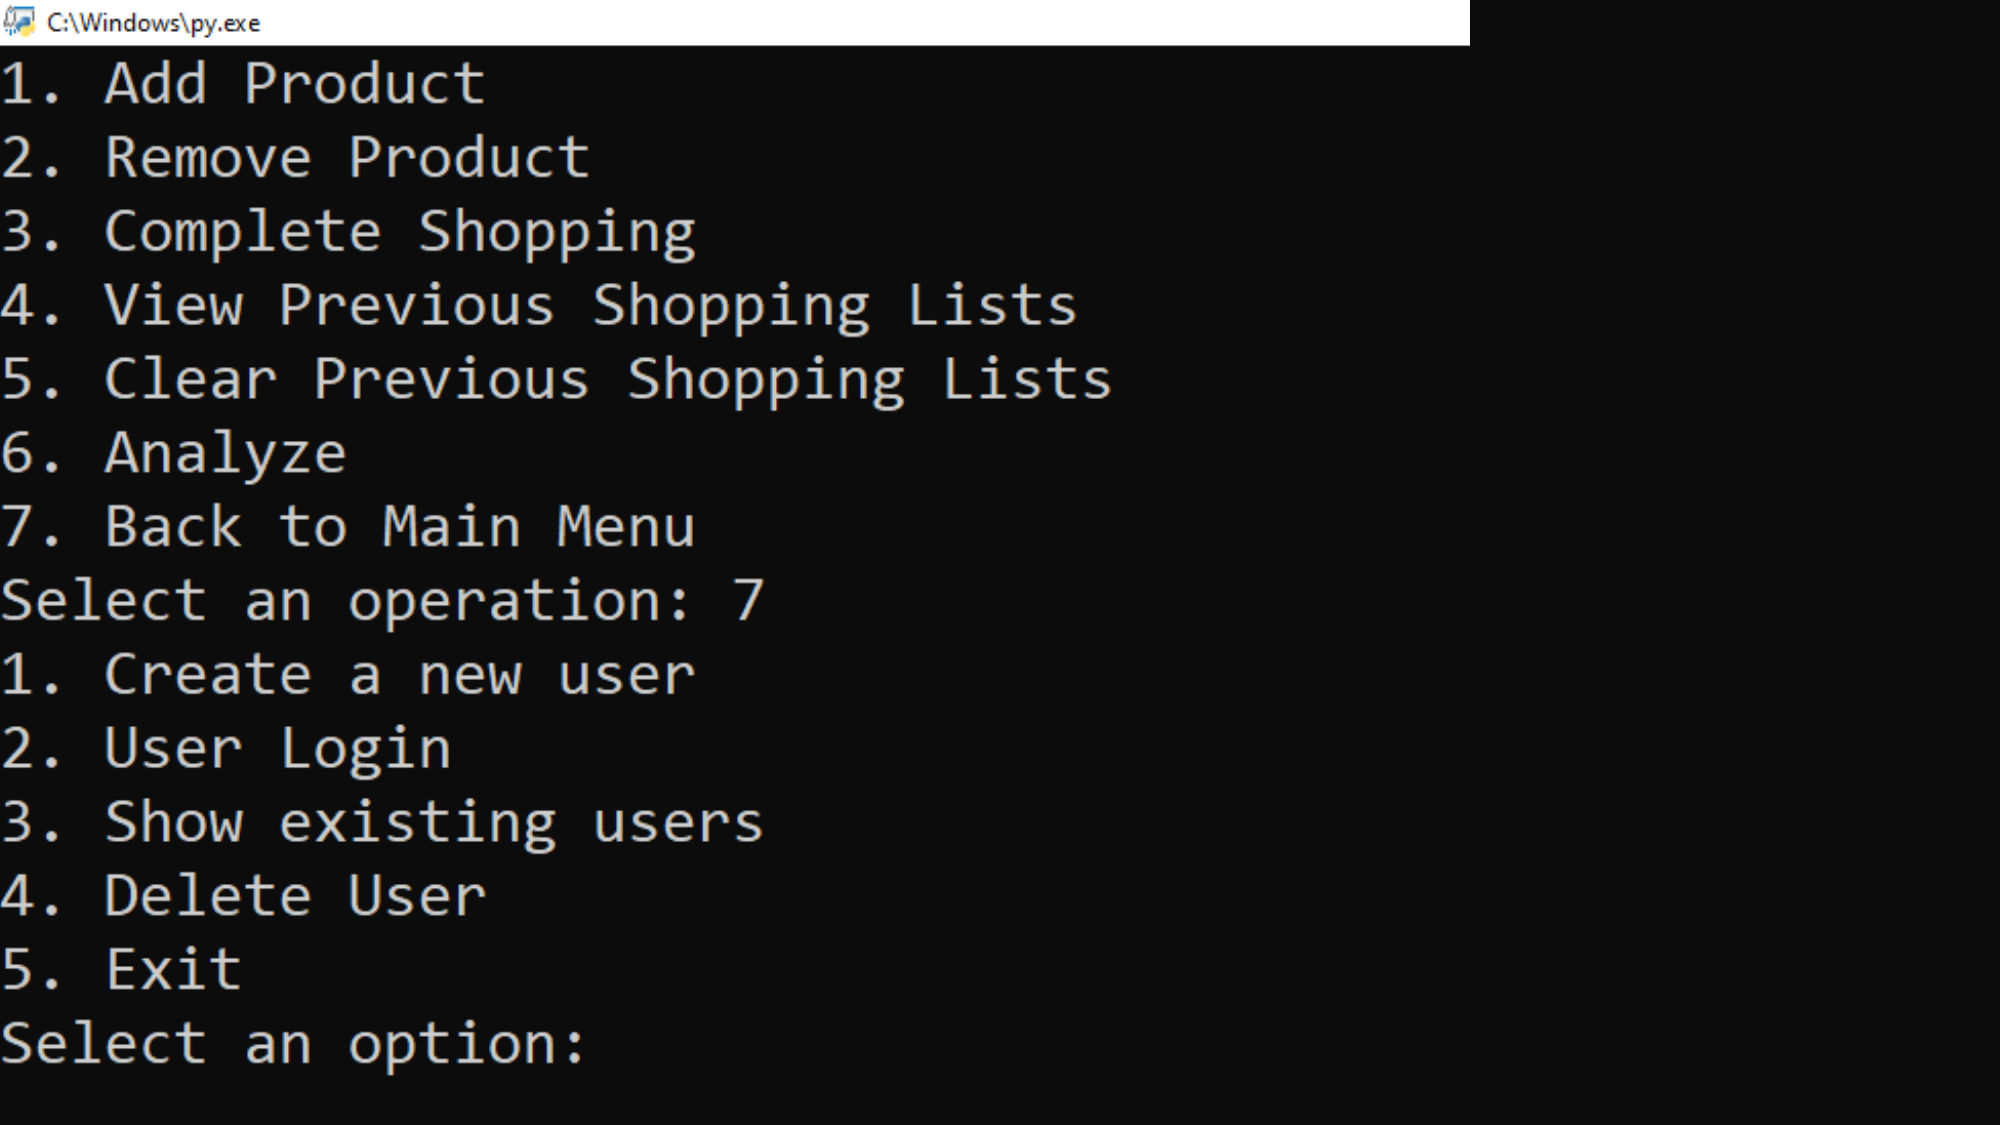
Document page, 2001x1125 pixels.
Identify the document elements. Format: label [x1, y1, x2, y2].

picture [0, 0, 1470, 1125]
